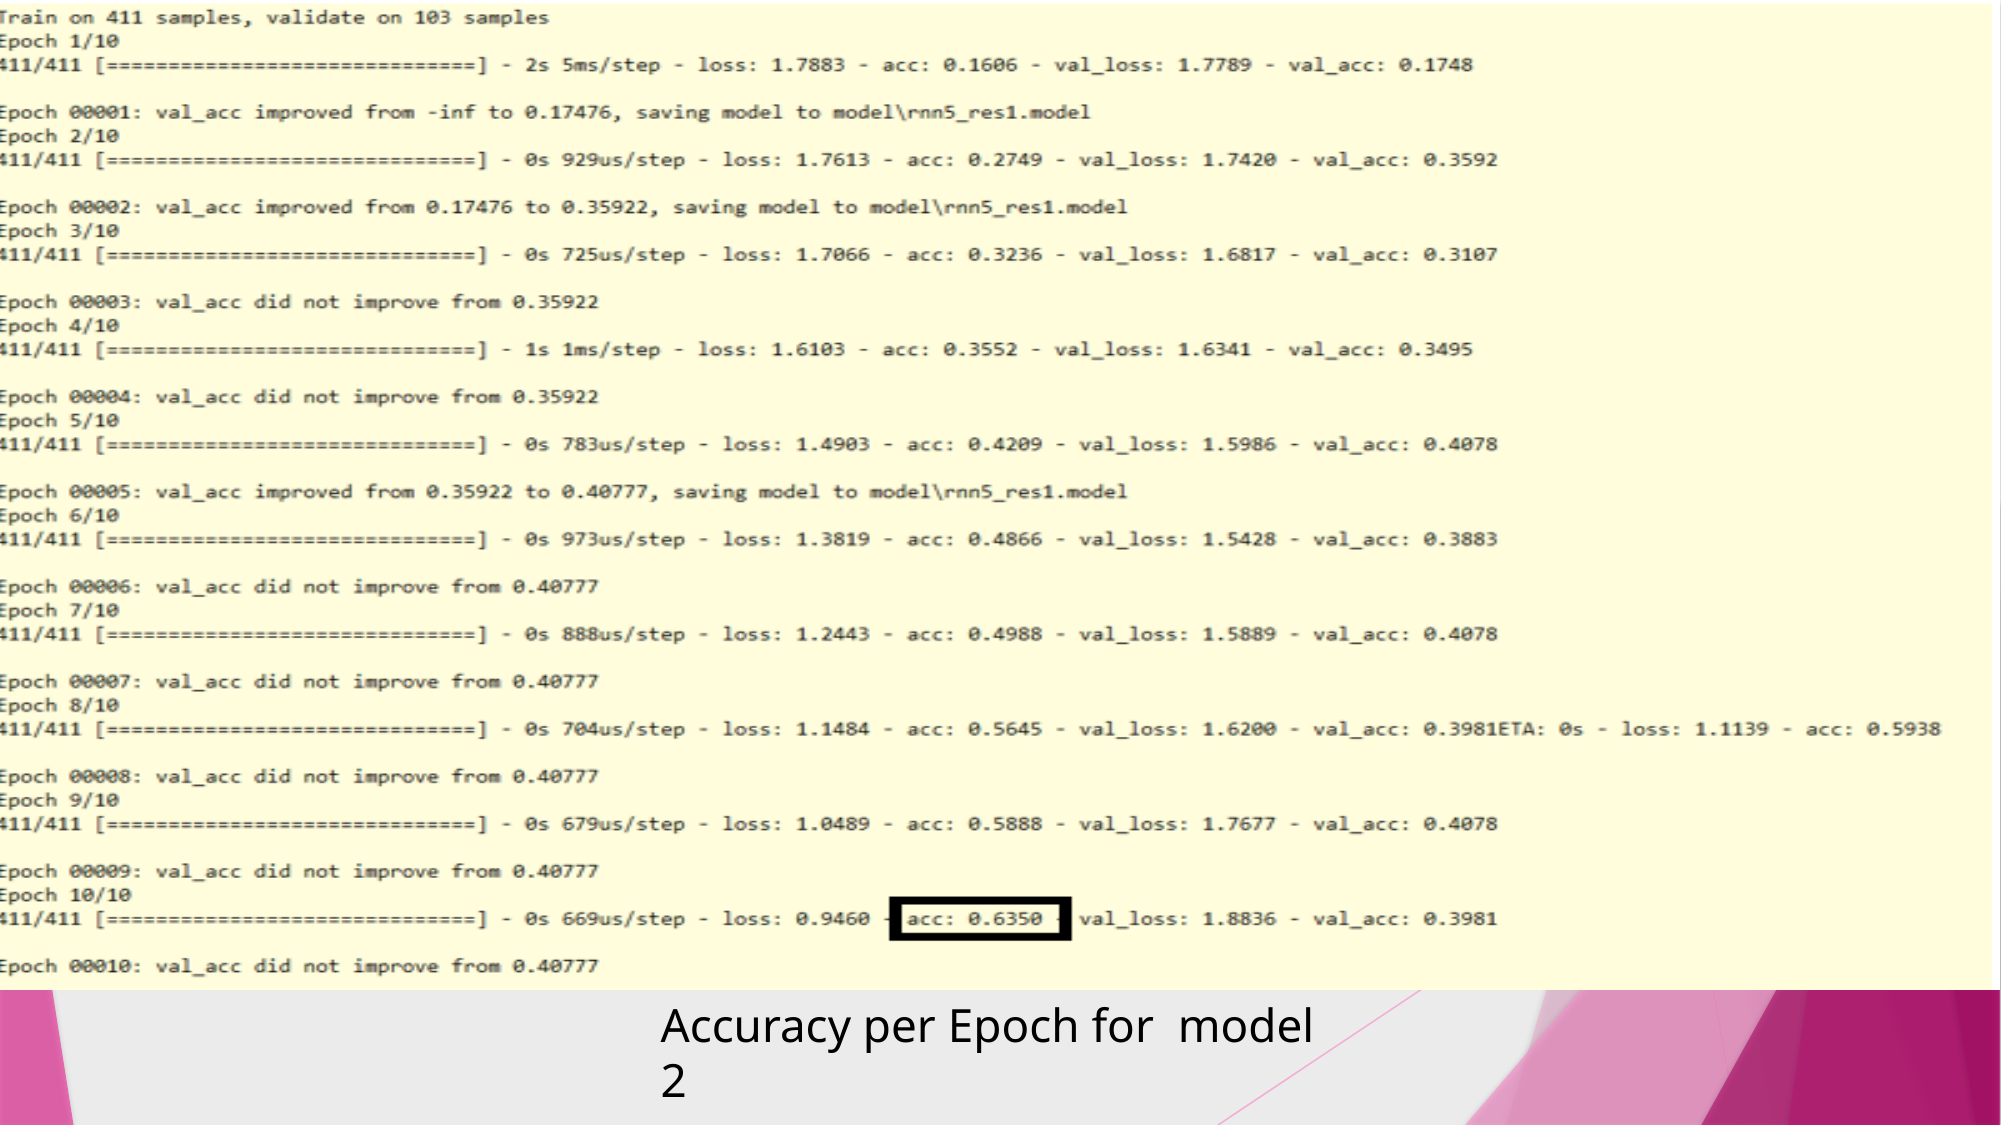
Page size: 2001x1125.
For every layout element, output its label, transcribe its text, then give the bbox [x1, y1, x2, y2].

text_box Accuracy per Epoch for model 2 [645, 1002, 1355, 1115]
picture [0, 0, 2000, 991]
